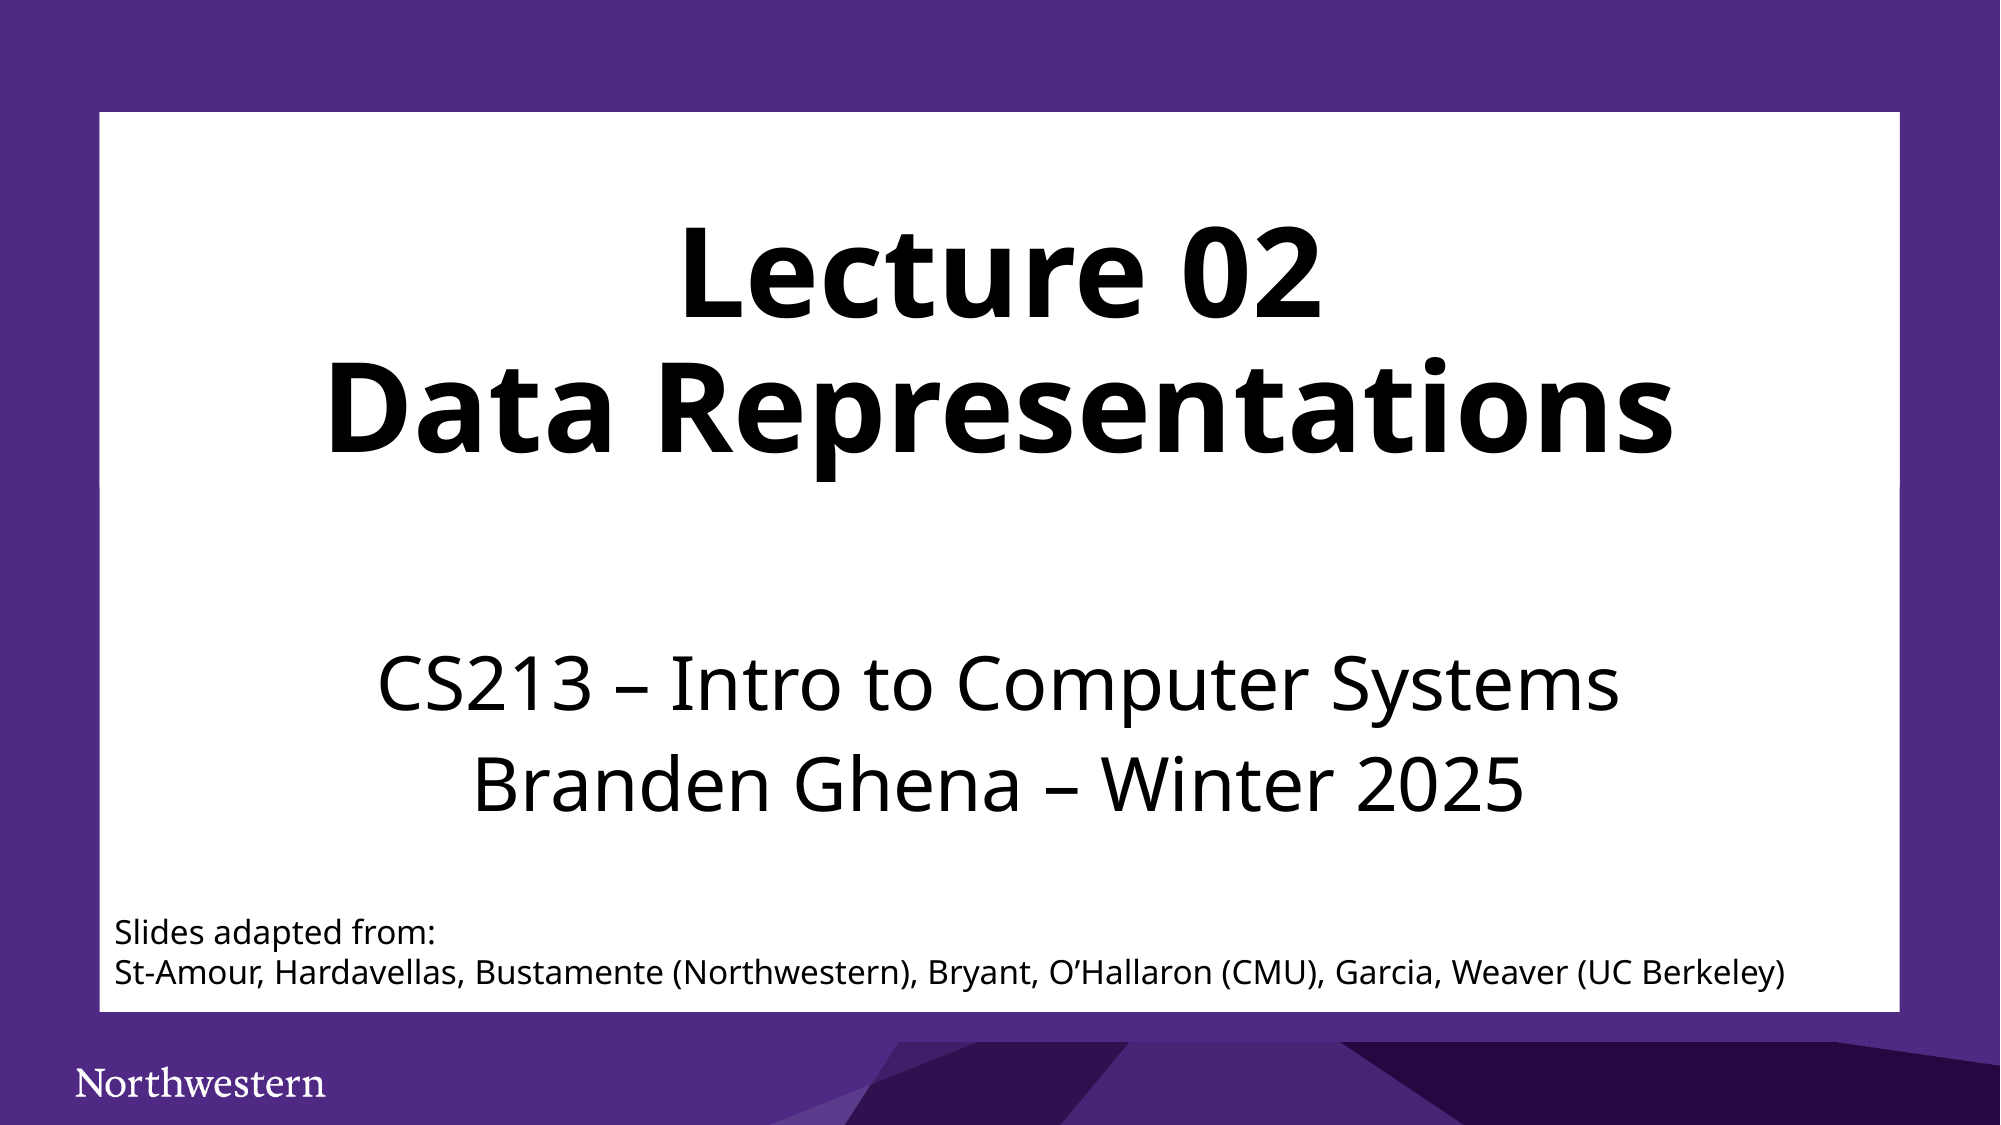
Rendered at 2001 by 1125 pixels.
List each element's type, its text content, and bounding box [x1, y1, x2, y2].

picture [0, 1042, 2000, 1125]
text_box Slides adapted from: St-Amour, Hardavellas, Bustamente (Northwestern), Bryant, O’Hallaron (CMU), Garcia, Weaver (UC Berkeley) [99, 904, 1900, 999]
subtitle CS213 – Intro to Computer Systems Branden Ghena – Winter 2025 [99, 637, 1900, 863]
title Lecture 02 Data Representations [99, 112, 1900, 488]
